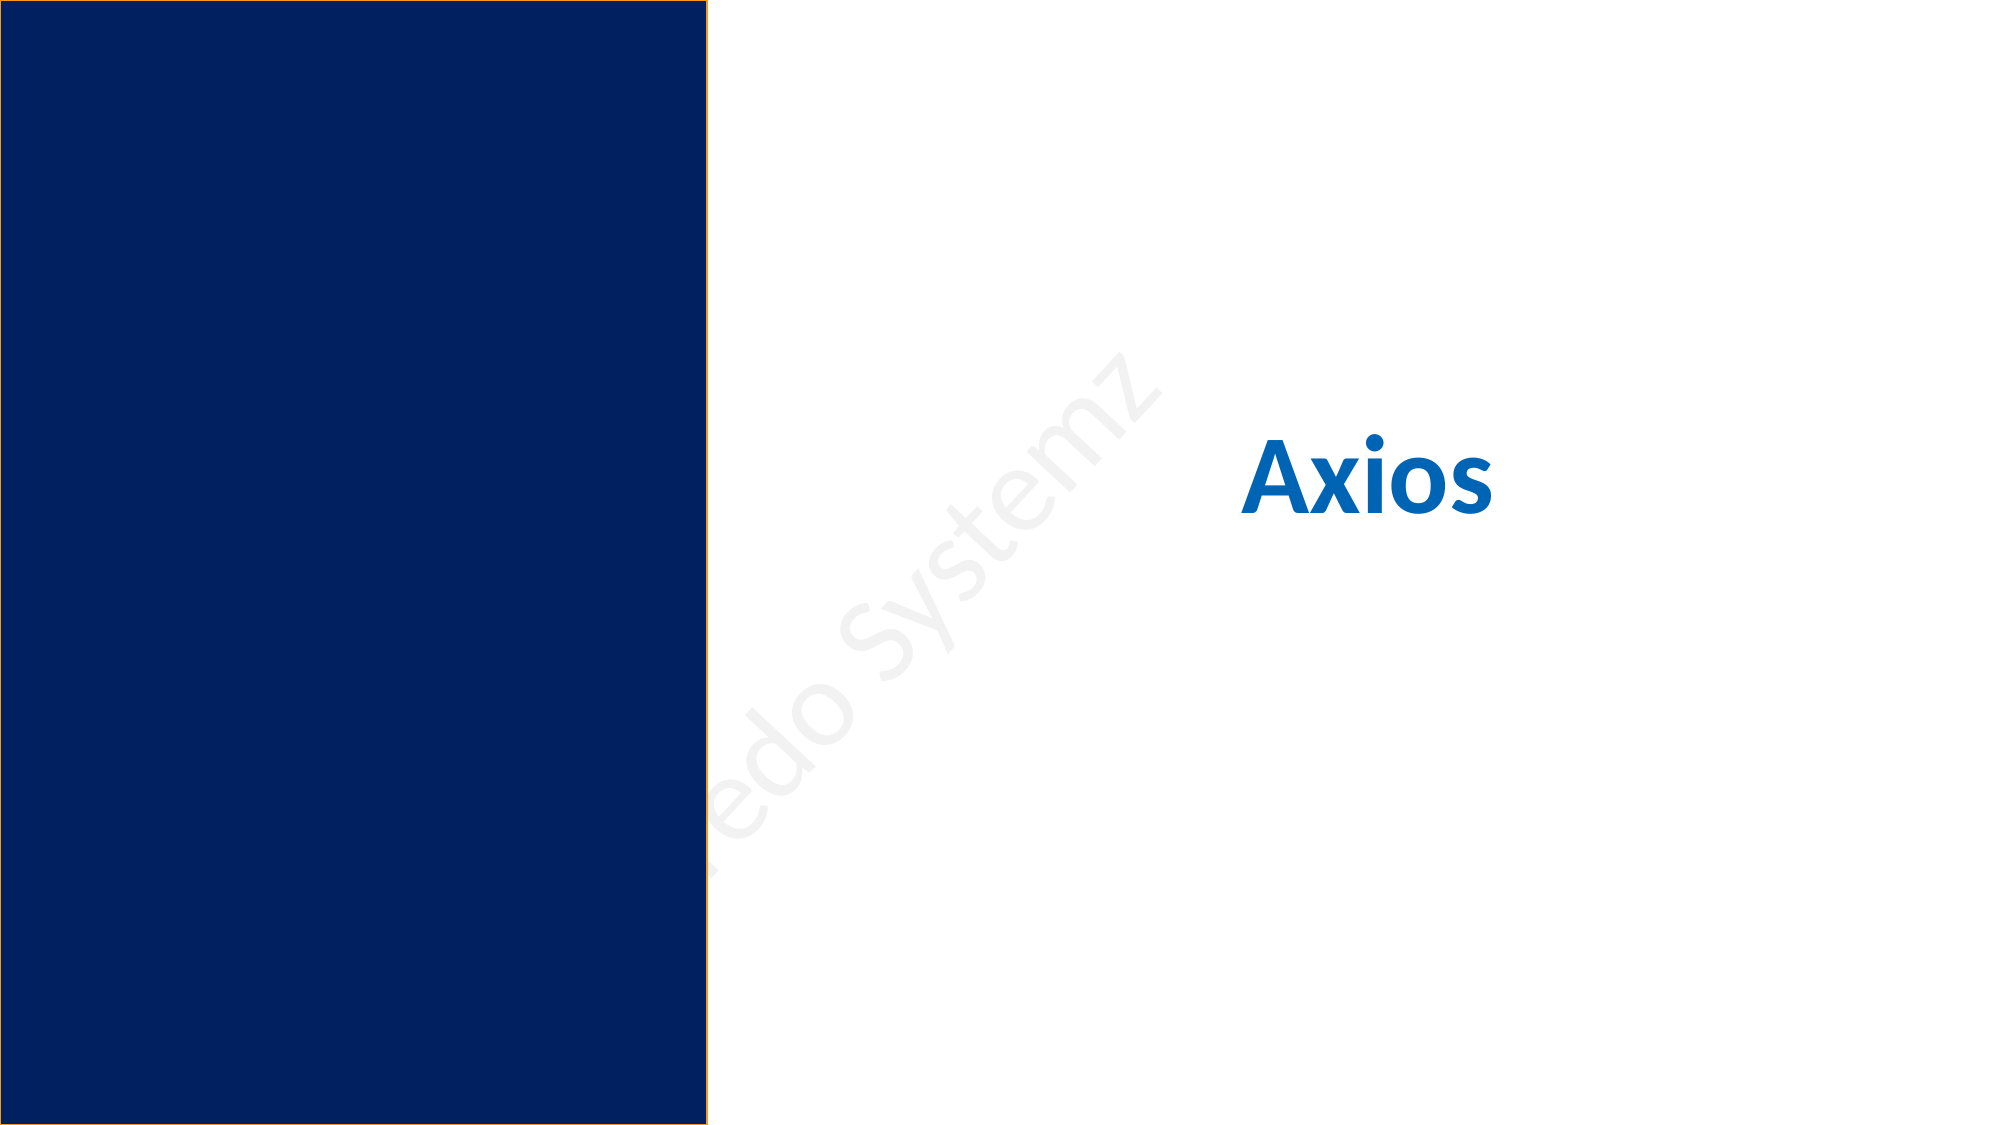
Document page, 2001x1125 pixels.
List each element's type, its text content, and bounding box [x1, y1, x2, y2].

text_box [0, 0, 708, 1125]
text_box Axios [855, 393, 1880, 544]
